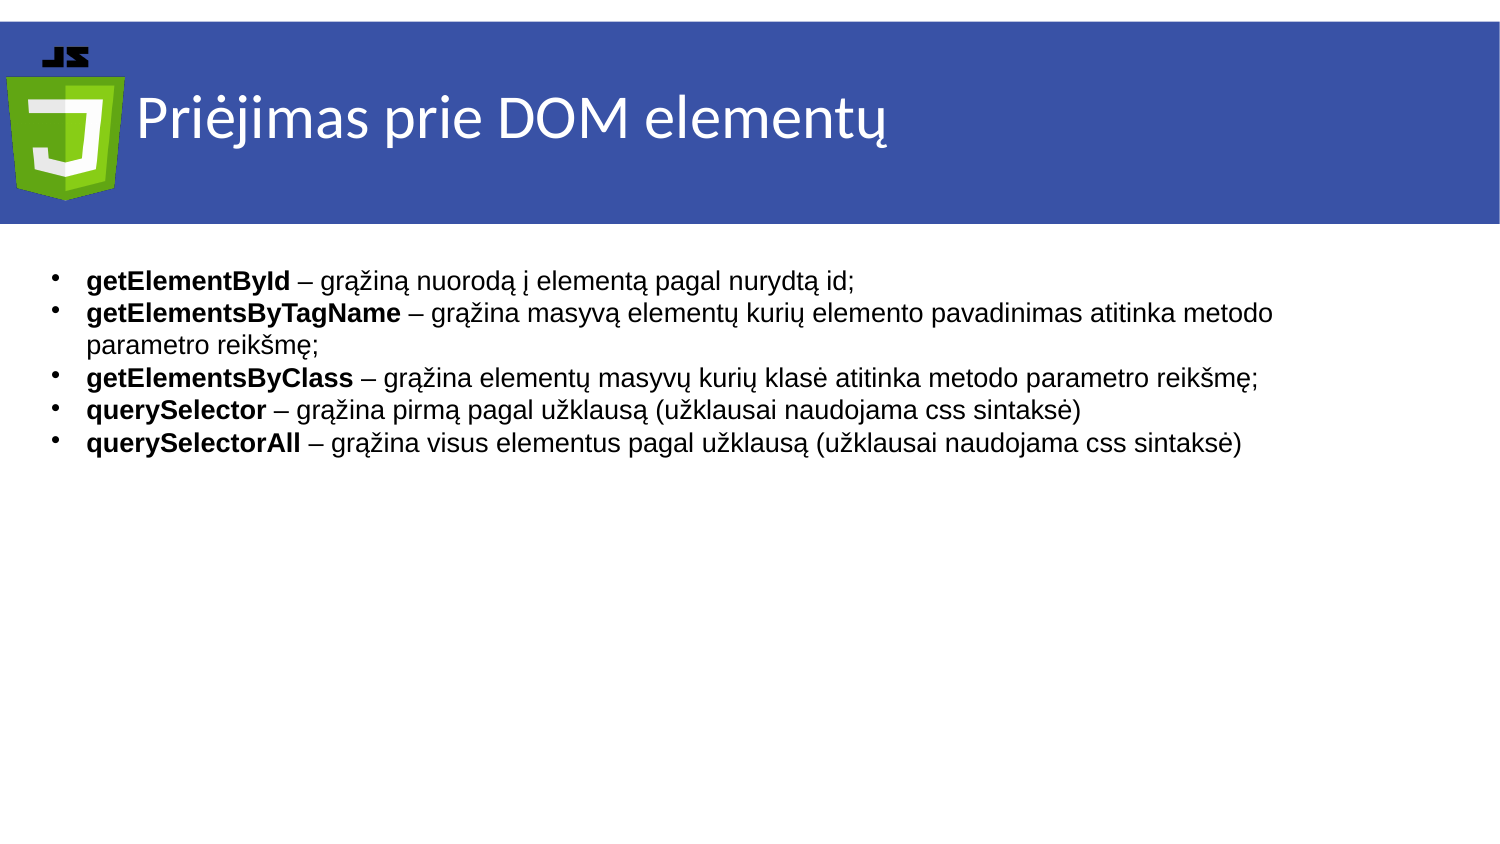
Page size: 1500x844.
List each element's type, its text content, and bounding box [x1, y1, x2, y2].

picture [5, 46, 125, 201]
text_box Priėjimas prie DOM elementų [131, 72, 1500, 167]
text_box getElementById – grąžiną nuorodą į elementą pagal nurydtą id; getElementsByTagName – grąžina masyvą elementų kurių elemento pavadinimas atitinka metodo parametro reikšmę; getElementsByClass – grąžina elementų masyvų kurių klasė atitinka metodo parametro reikšmę; querySelector – grąžina pirmą pagal užklausą (užklausai naudojama css sintaksė) querySelectorAll – grąžina visus elementus pagal užklausą (užklausai naudojama css sintaksė) [36, 247, 1389, 789]
